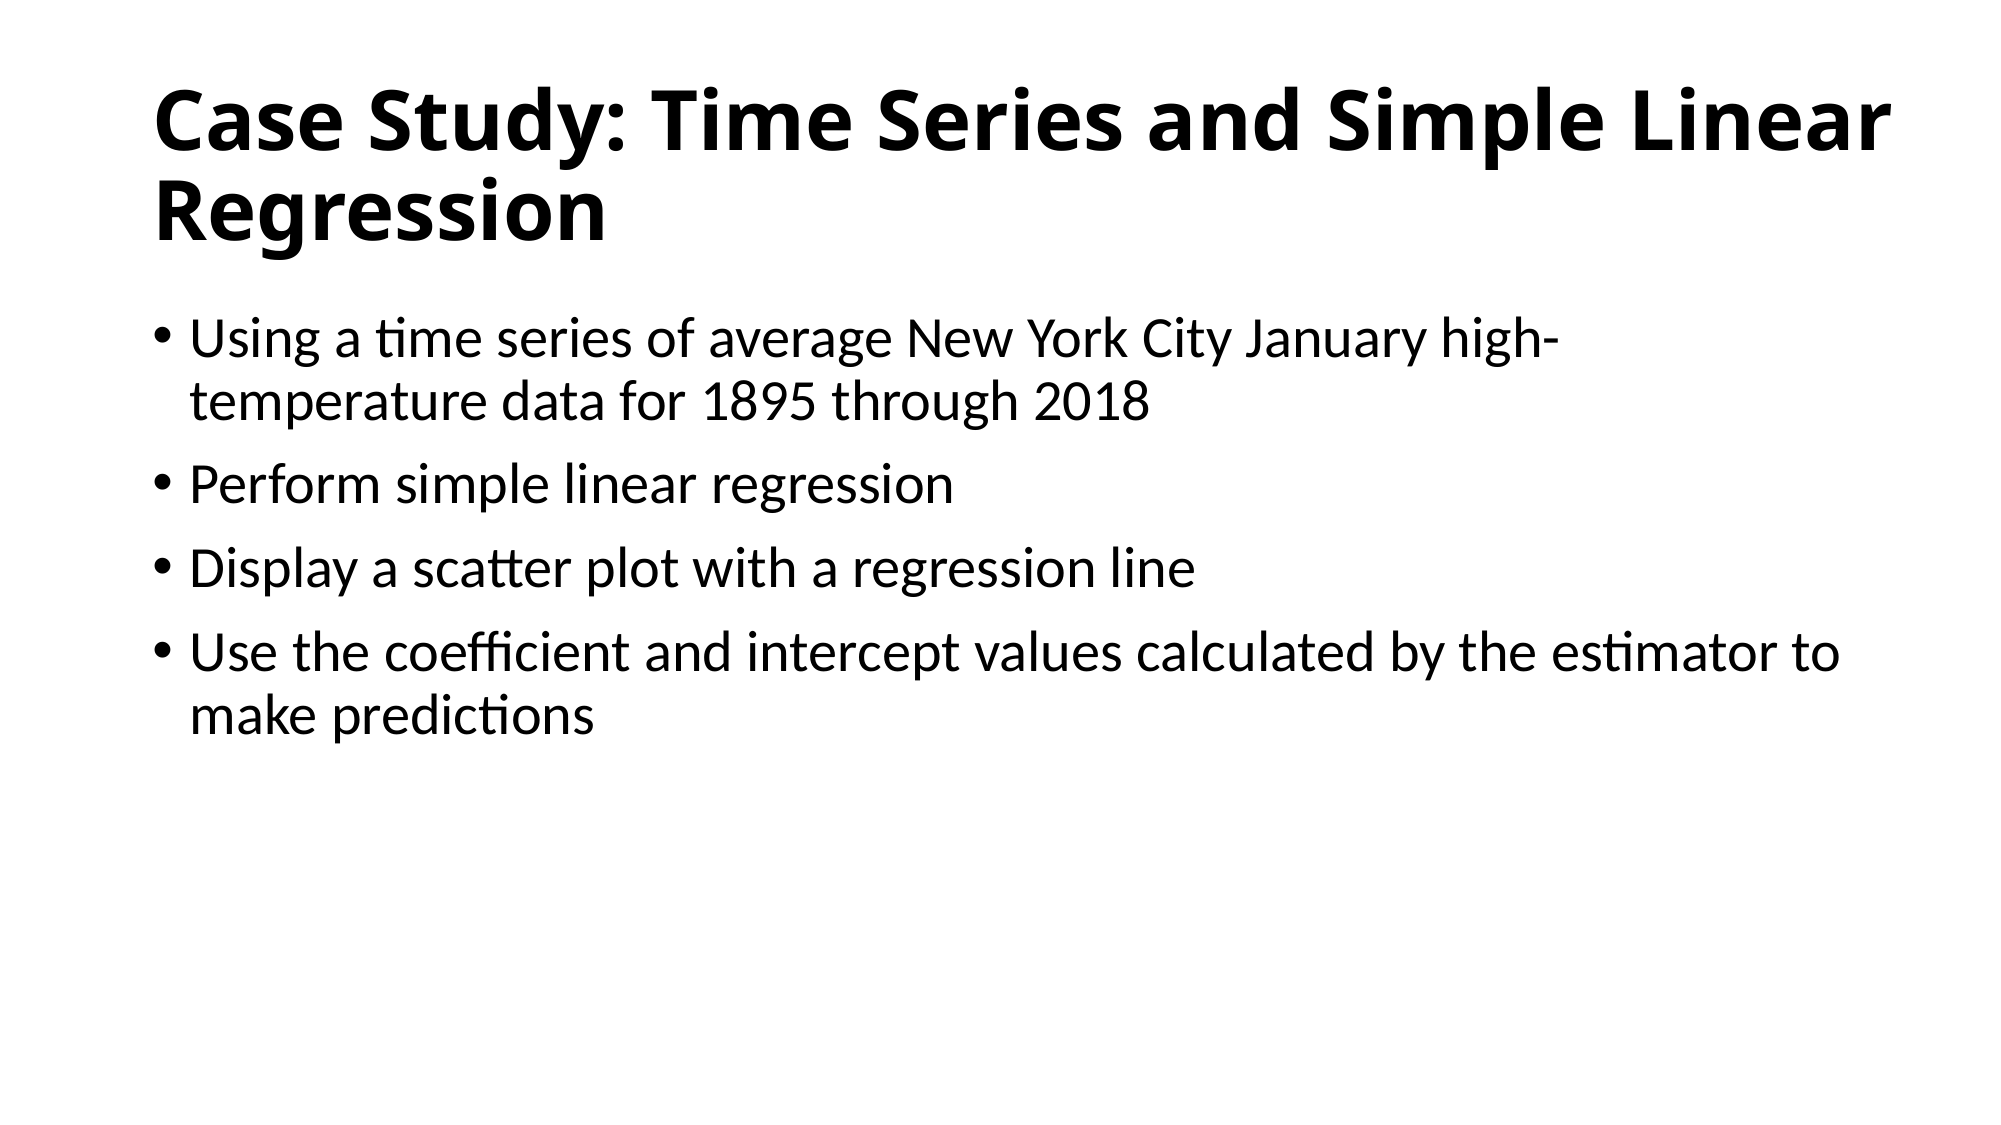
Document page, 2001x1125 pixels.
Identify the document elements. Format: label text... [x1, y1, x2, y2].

title Case Study: Time Series and Simple Linear Regression [137, 59, 1970, 278]
list Using a time series of average New York City January high-temperature data for 1895 through 2018 Perform simple linear regression Display a scatter plot with a regression line Use the coefficient and intercept values calculated by the estimator to make predictions [137, 299, 1863, 1014]
